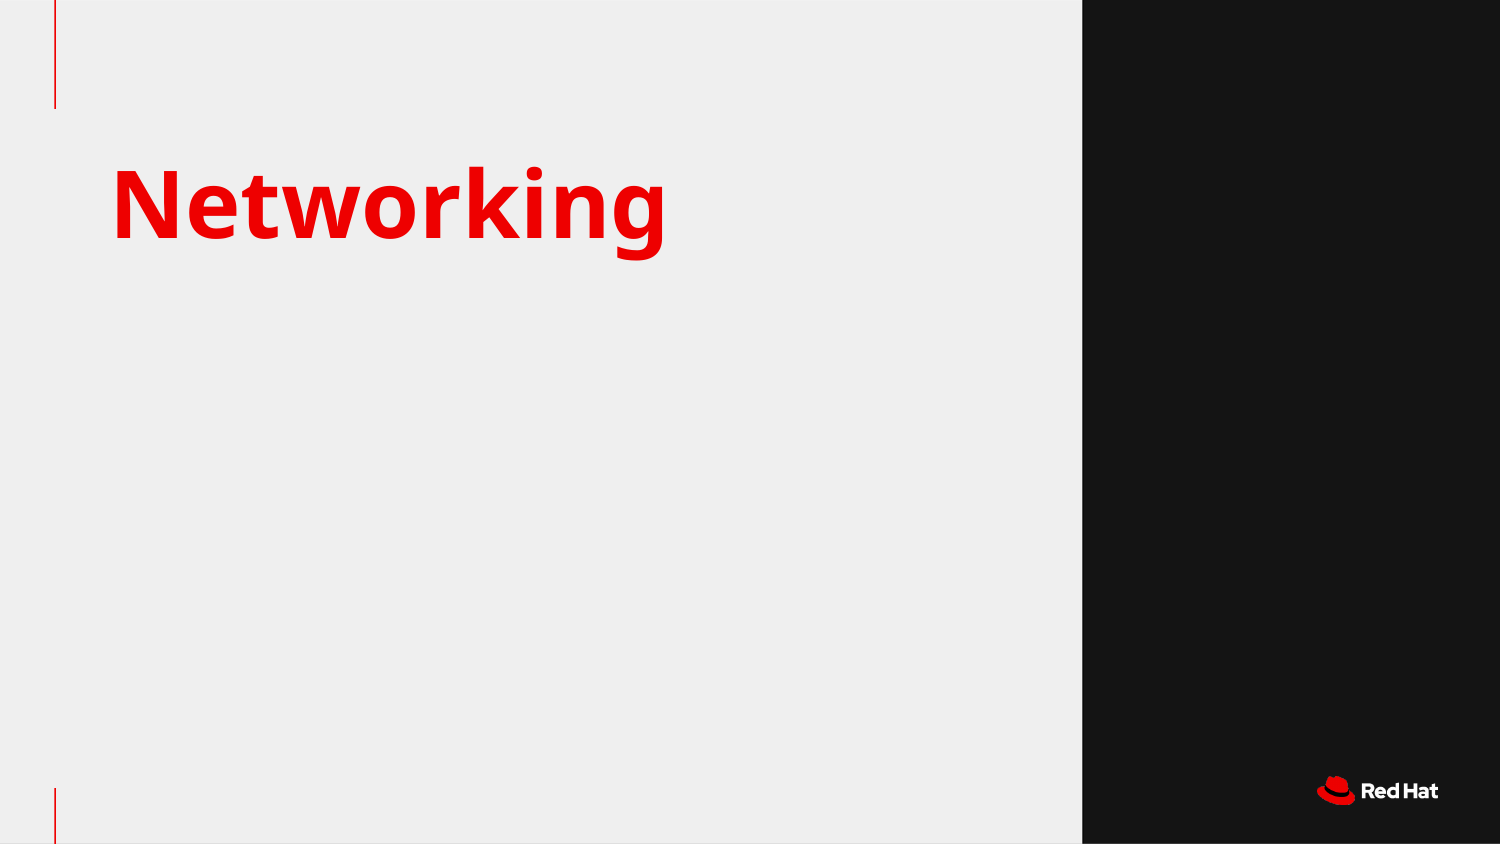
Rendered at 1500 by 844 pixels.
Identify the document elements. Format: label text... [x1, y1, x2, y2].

picture [0, 0, 1500, 844]
title Networking [55, 133, 895, 393]
